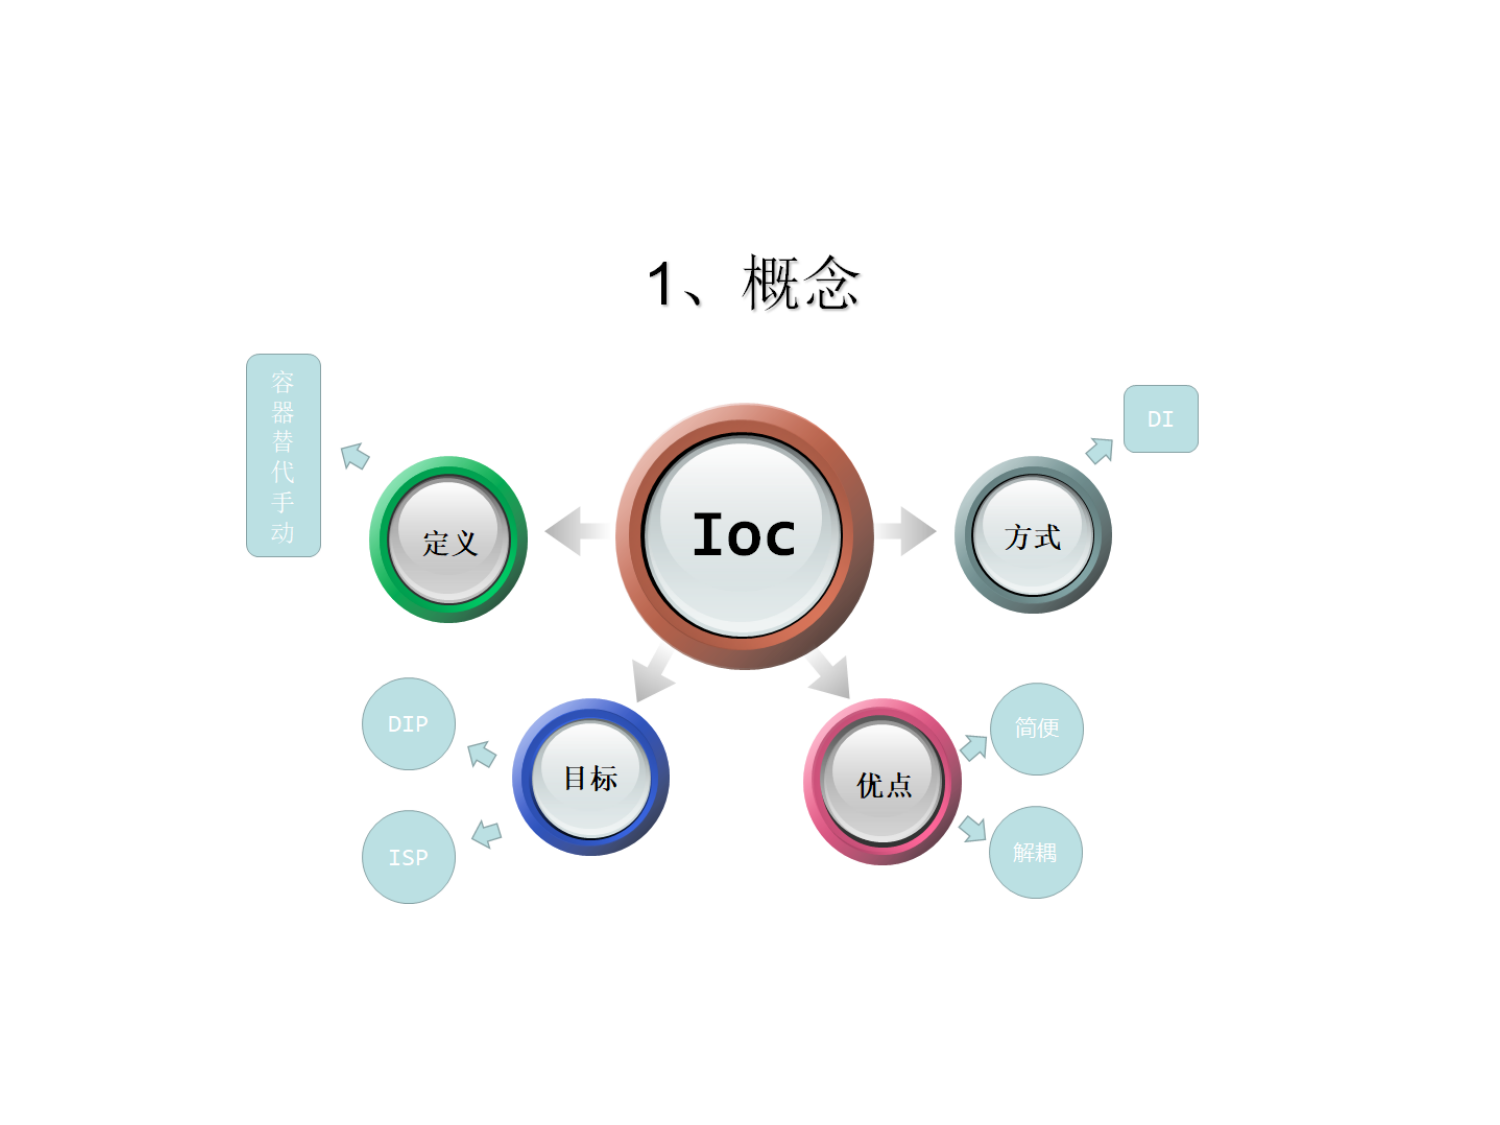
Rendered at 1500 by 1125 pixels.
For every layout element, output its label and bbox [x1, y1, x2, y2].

picture [246, 221, 1254, 904]
